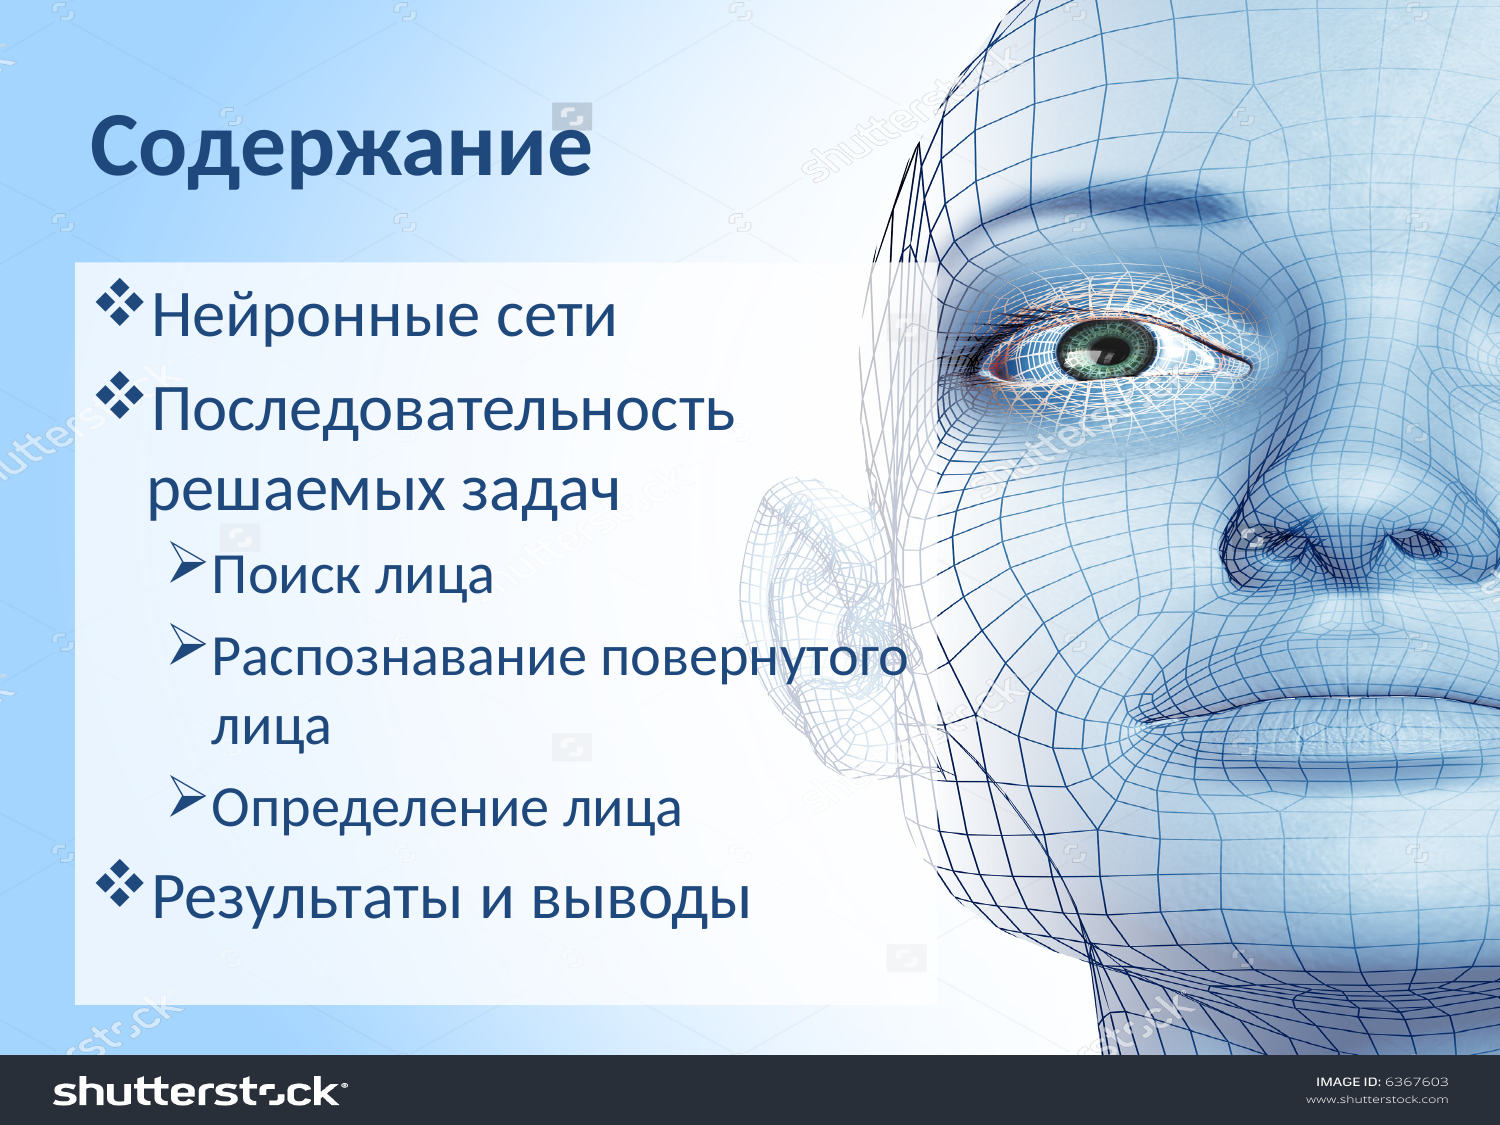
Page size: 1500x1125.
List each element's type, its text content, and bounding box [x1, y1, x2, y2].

list Нейронные сети Последовательность решаемых задач Поиск лица Распознавание повернутого лица Определение лица Результаты и выводы [75, 262, 938, 1005]
picture [0, 0, 1500, 1125]
title Содержание [75, 45, 1425, 233]
